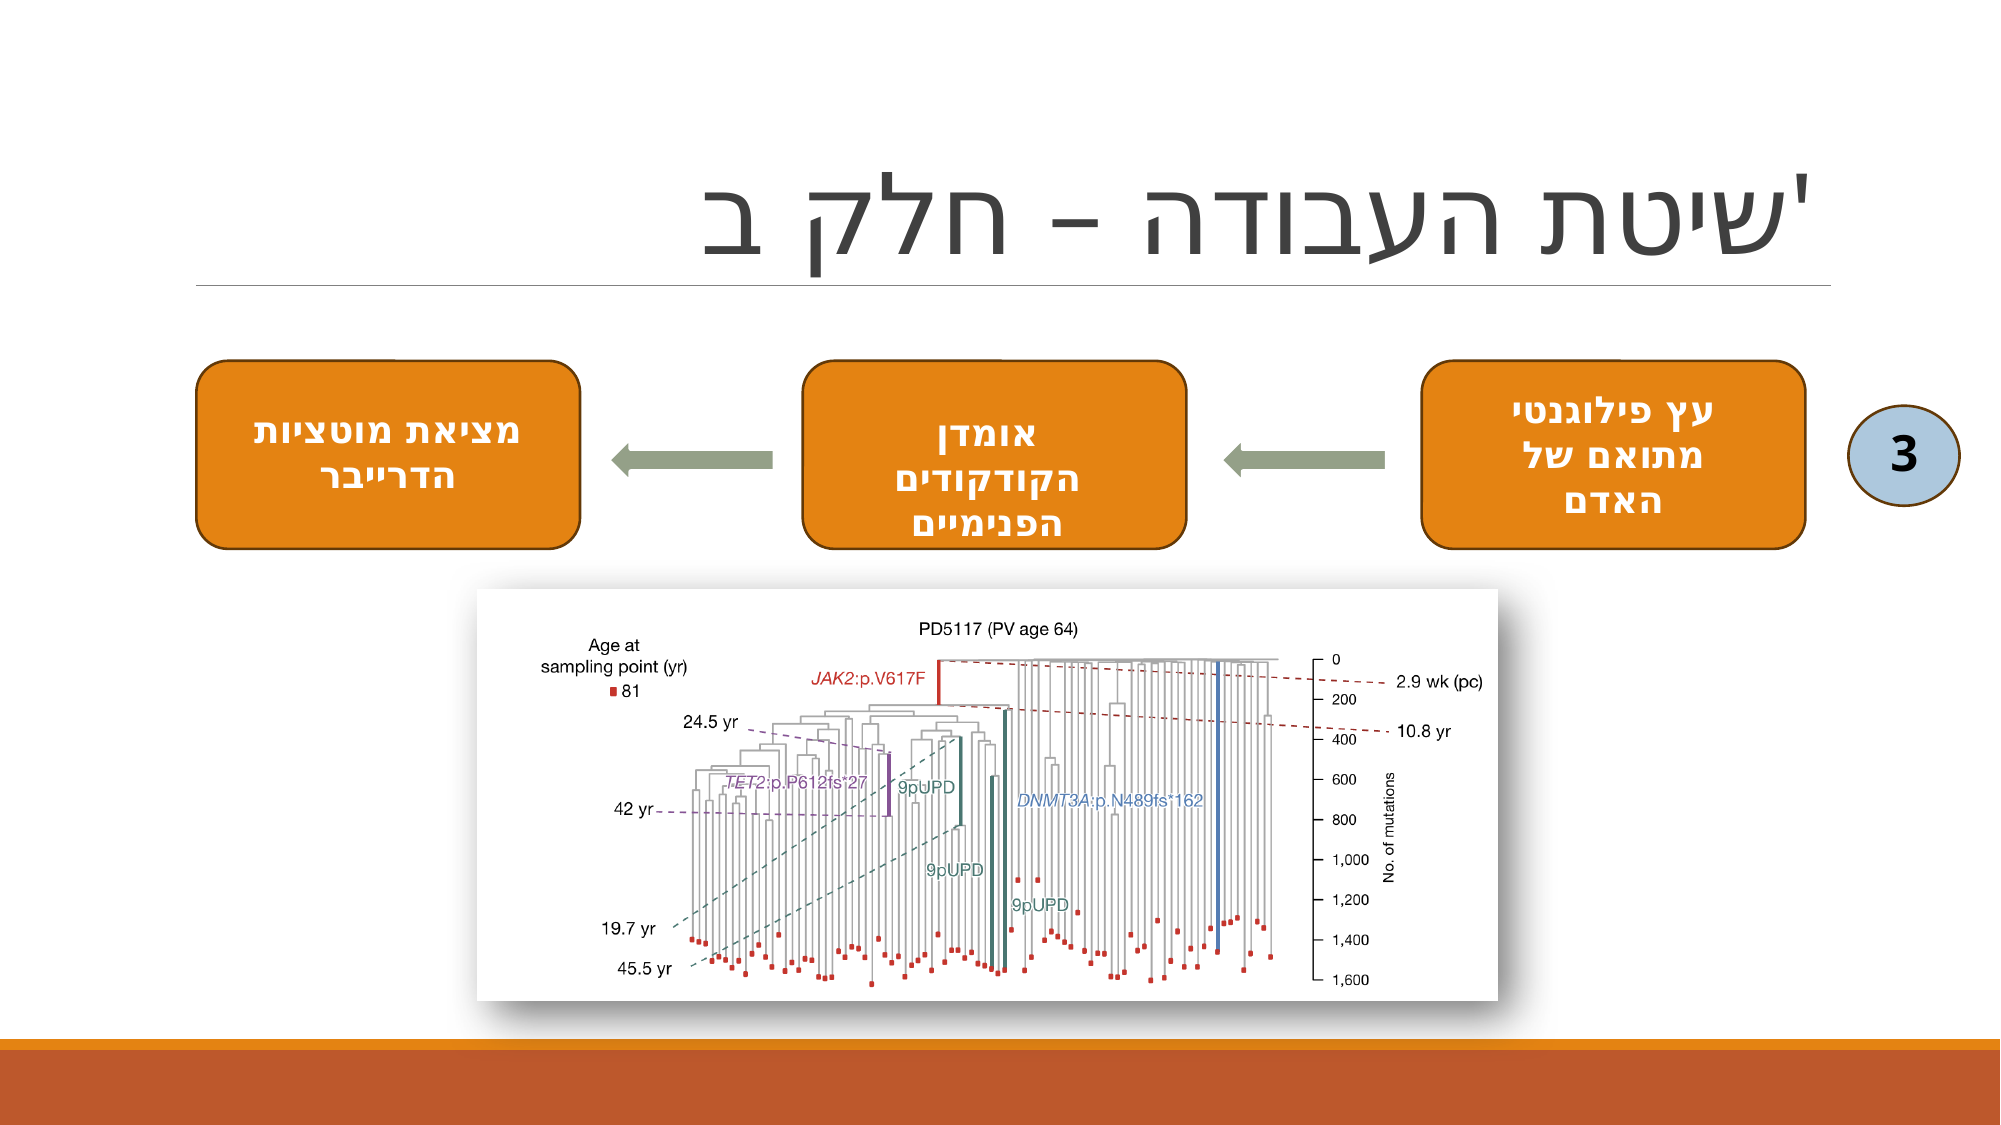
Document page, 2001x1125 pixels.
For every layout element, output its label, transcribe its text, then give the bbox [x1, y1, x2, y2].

text_box אומדן הקודקודים הפנימיים [826, 401, 1149, 552]
text_box מציאת מוטציות הדרייבר [217, 398, 559, 504]
text_box [1420, 359, 1807, 551]
text_box [195, 359, 582, 551]
text_box 3 [1857, 413, 1933, 489]
text_box [1860, 404, 1961, 508]
text_box [801, 359, 1188, 551]
text_box [1218, 435, 1390, 485]
title שיטת העבודה – חלק ב' [180, 47, 1830, 285]
picture [476, 589, 1499, 1002]
text_box [1847, 426, 1857, 485]
text_box עץ פילוגנטי מתואם של האדם [1464, 379, 1763, 529]
text_box [605, 435, 777, 485]
